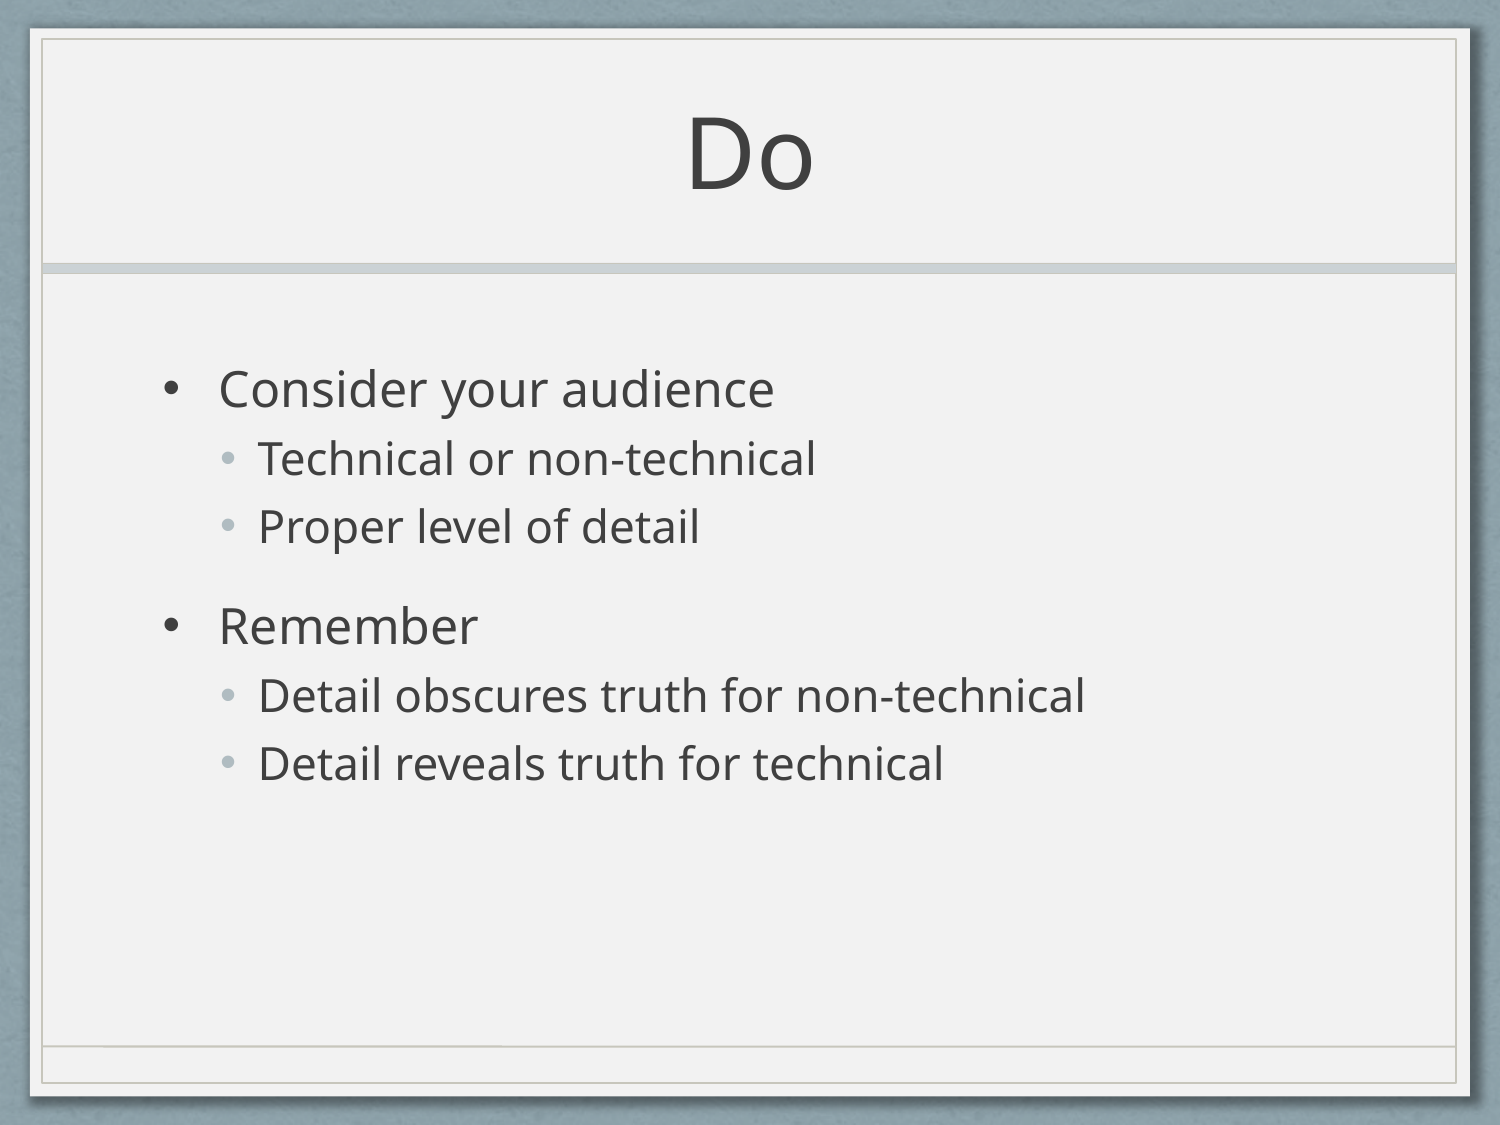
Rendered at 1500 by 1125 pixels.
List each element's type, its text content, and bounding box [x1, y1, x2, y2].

list Consider your audience Technical or non-technical Proper level of detail Remember Detail obscures truth for non-technical Detail reveals truth for technical [147, 350, 1353, 995]
title Do [147, 40, 1353, 260]
